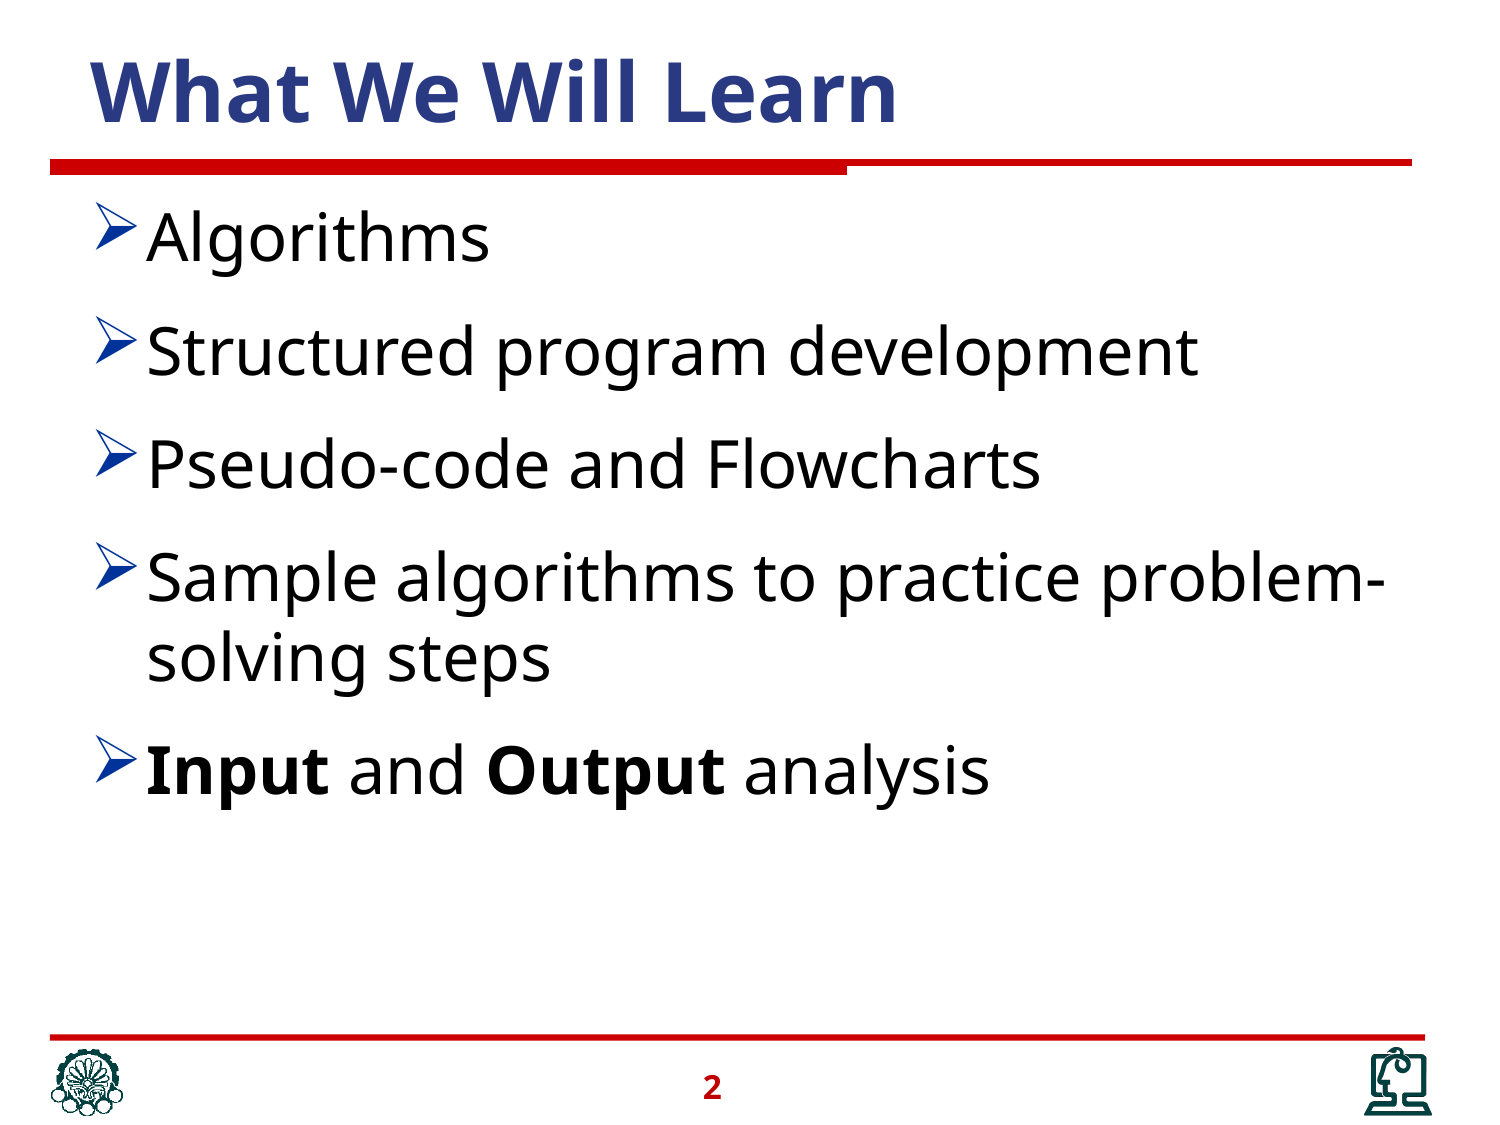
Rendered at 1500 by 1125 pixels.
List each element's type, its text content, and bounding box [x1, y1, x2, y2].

picture [50, 1047, 125, 1118]
picture [1362, 1045, 1438, 1119]
list Algorithms Structured program development Pseudo-code and Flowcharts Sample algorithms to practice problem-solving steps Input and Output analysis [75, 187, 1425, 1038]
slide_number 2 [643, 1058, 782, 1115]
title What We Will Learn [75, 24, 1425, 155]
